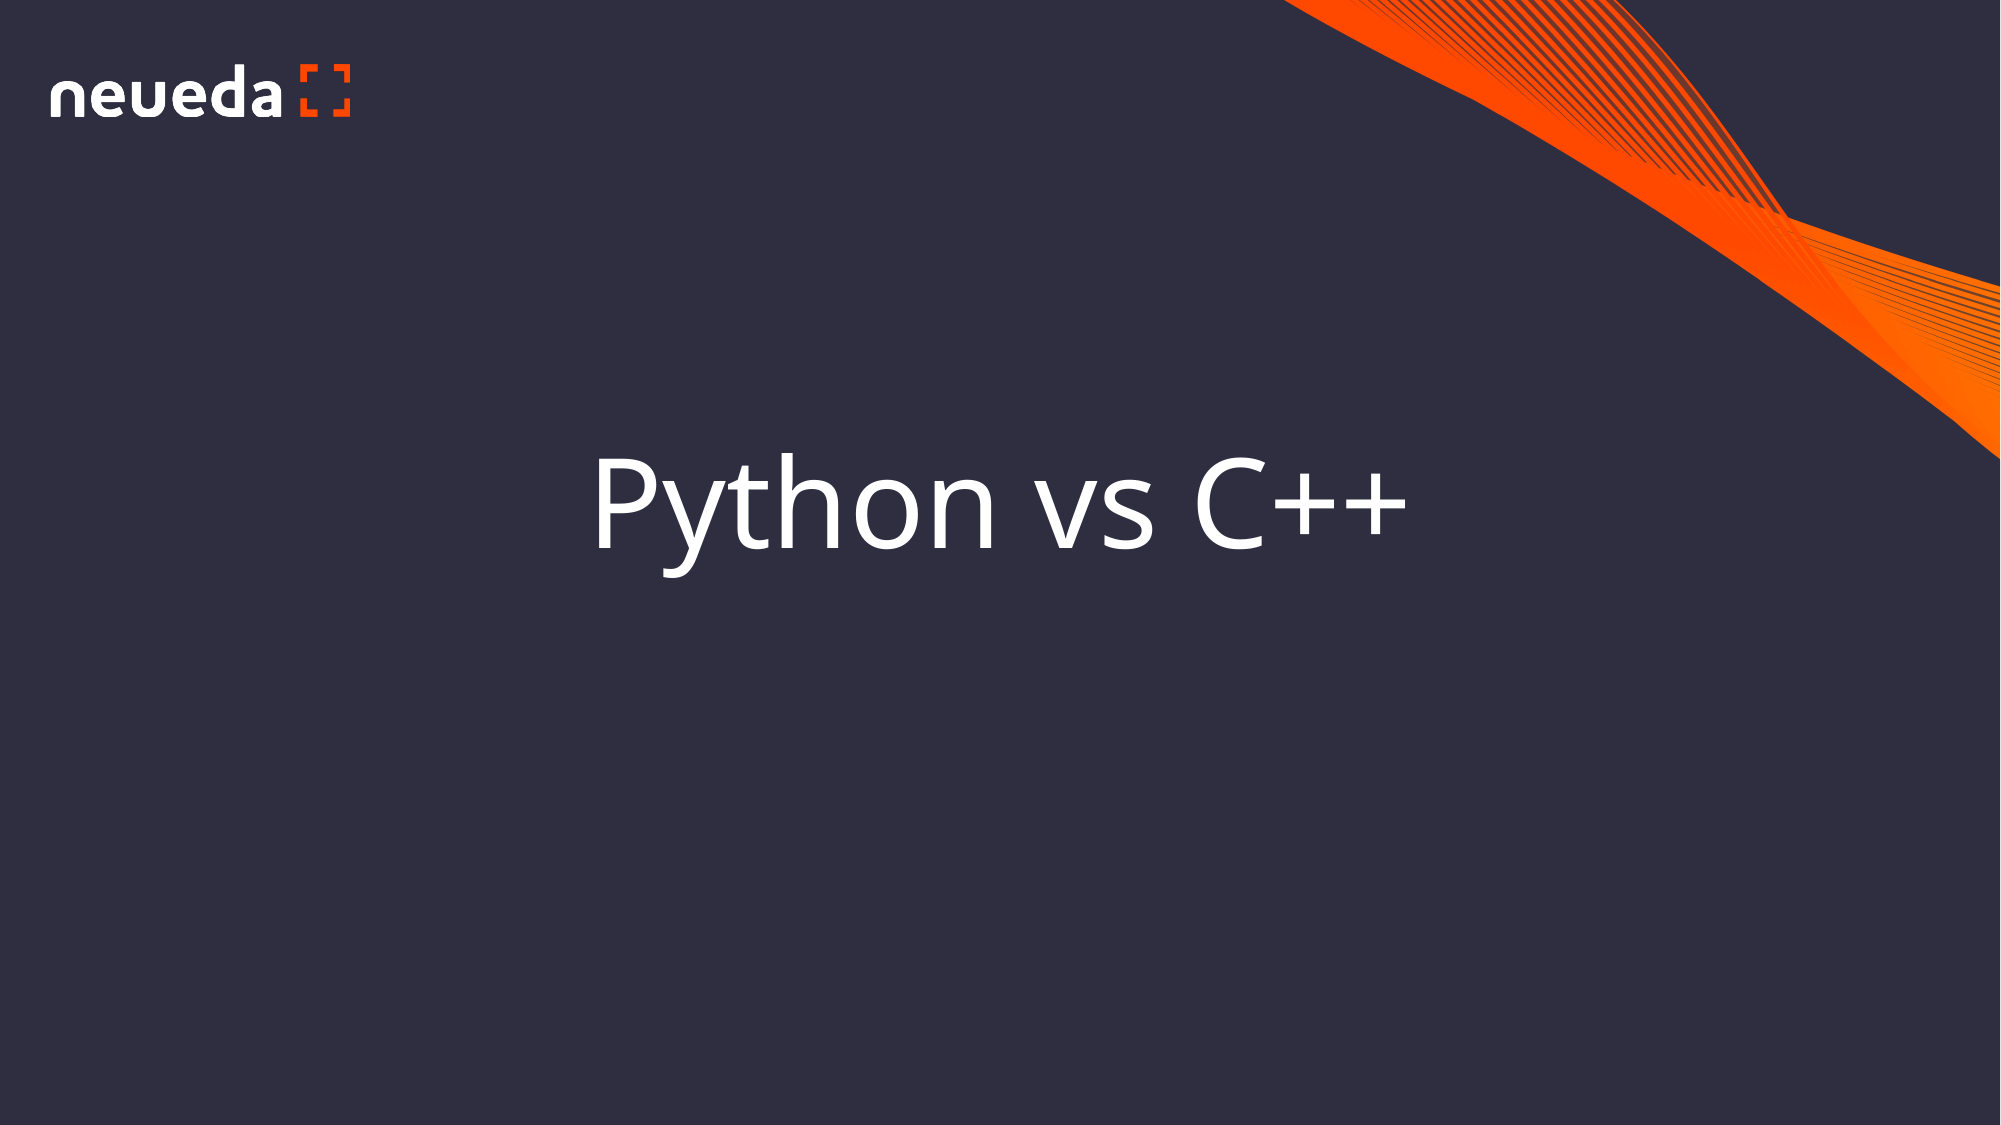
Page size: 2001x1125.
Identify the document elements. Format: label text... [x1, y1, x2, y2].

title Python vs C++ [88, 184, 1912, 576]
picture [0, 0, 2001, 1125]
